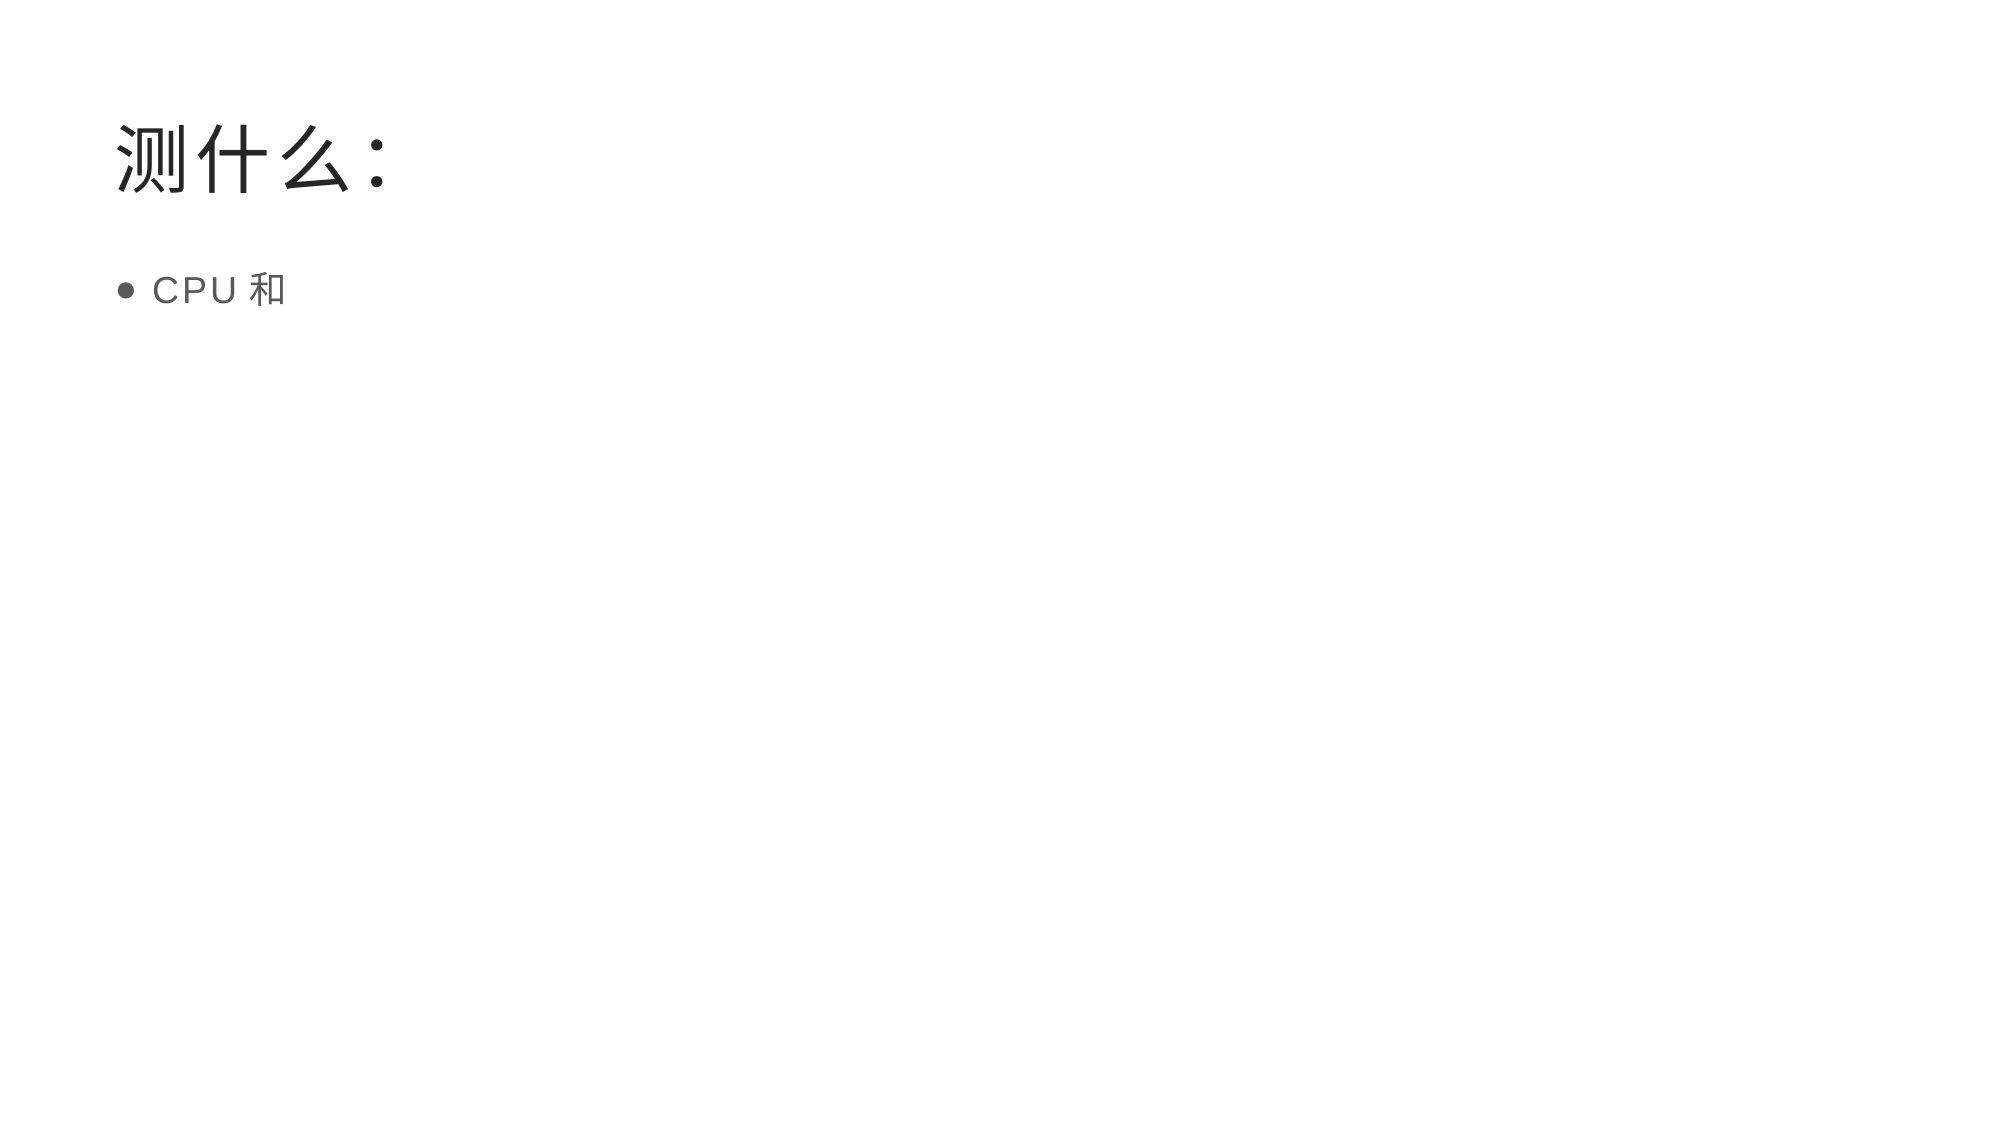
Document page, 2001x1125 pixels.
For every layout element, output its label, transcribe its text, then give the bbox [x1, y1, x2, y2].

list CPU和 [99, 244, 1900, 1026]
title 测什么： [99, 99, 1900, 216]
